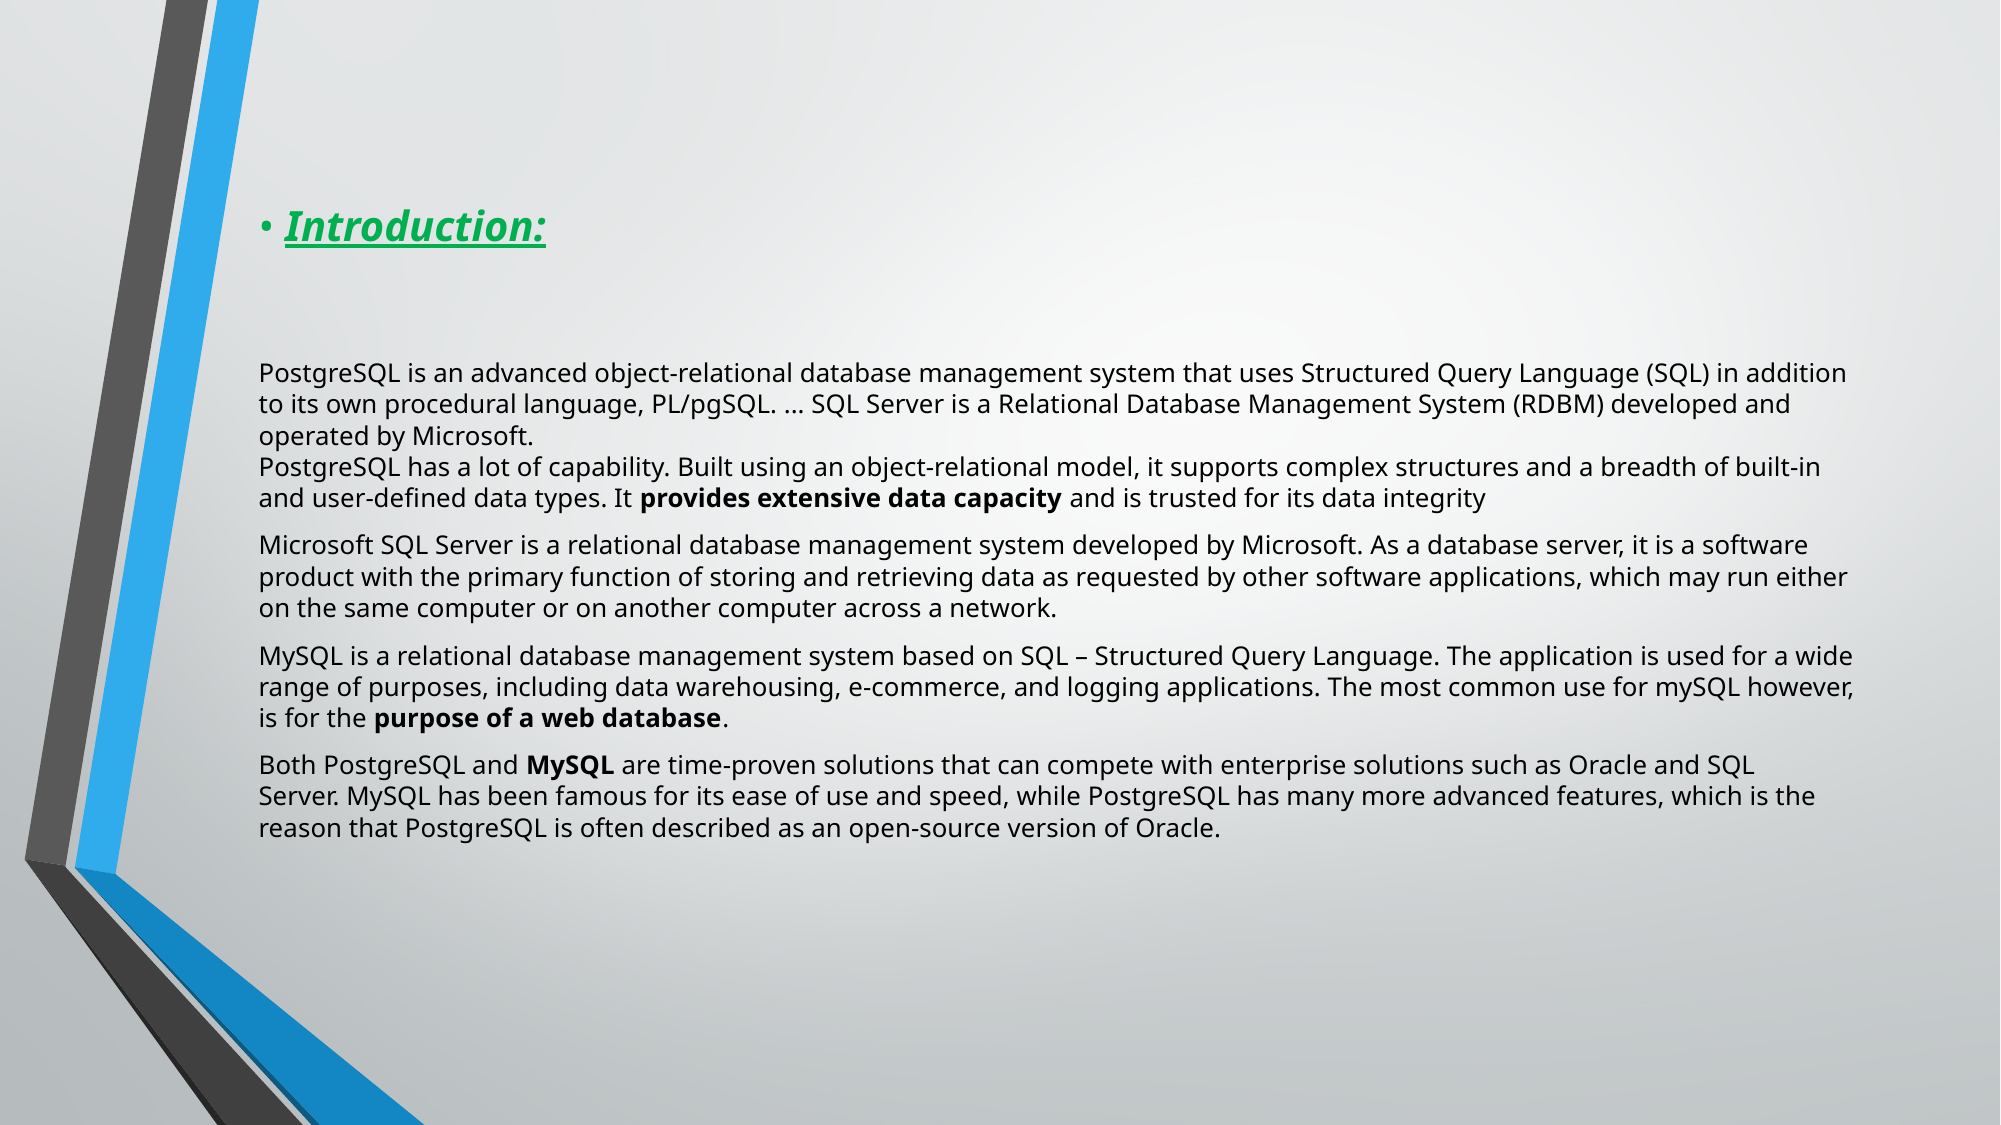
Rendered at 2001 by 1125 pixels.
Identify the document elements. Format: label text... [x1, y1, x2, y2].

title • Introduction: [243, 159, 1887, 290]
list PostgreSQL is an advanced object-relational database management system that uses Structured Query Language (SQL) in addition to its own procedural language, PL/pgSQL. ... SQL Server is a Relational Database Management System (RDBM) developed and operated by Microsoft. PostgreSQL has a lot of capability. Built using an object-relational model, it supports complex structures and a breadth of built-in and user-defined data types. It provides extensive data capacity and is trusted for its data integrity Microsoft SQL Server is a relational database management system developed by Microsoft. As a database server, it is a software product with the primary function of storing and retrieving data as requested by other software applications, which may run either on the same computer or on another computer across a network. MySQL is a relational database management system based on SQL – Structured Query Language. The application is used for a wide range of purposes, including data warehousing, e-commerce, and logging applications. The most common use for mySQL however, is for the purpose of a web database. Both PostgreSQL and MySQL are time-proven solutions that can compete with enterprise solutions such as Oracle and SQL Server. MySQL has been famous for its ease of use and speed, while PostgreSQL has many more advanced features, which is the reason that PostgreSQL is often described as an open-source version of Oracle. [243, 348, 1887, 851]
